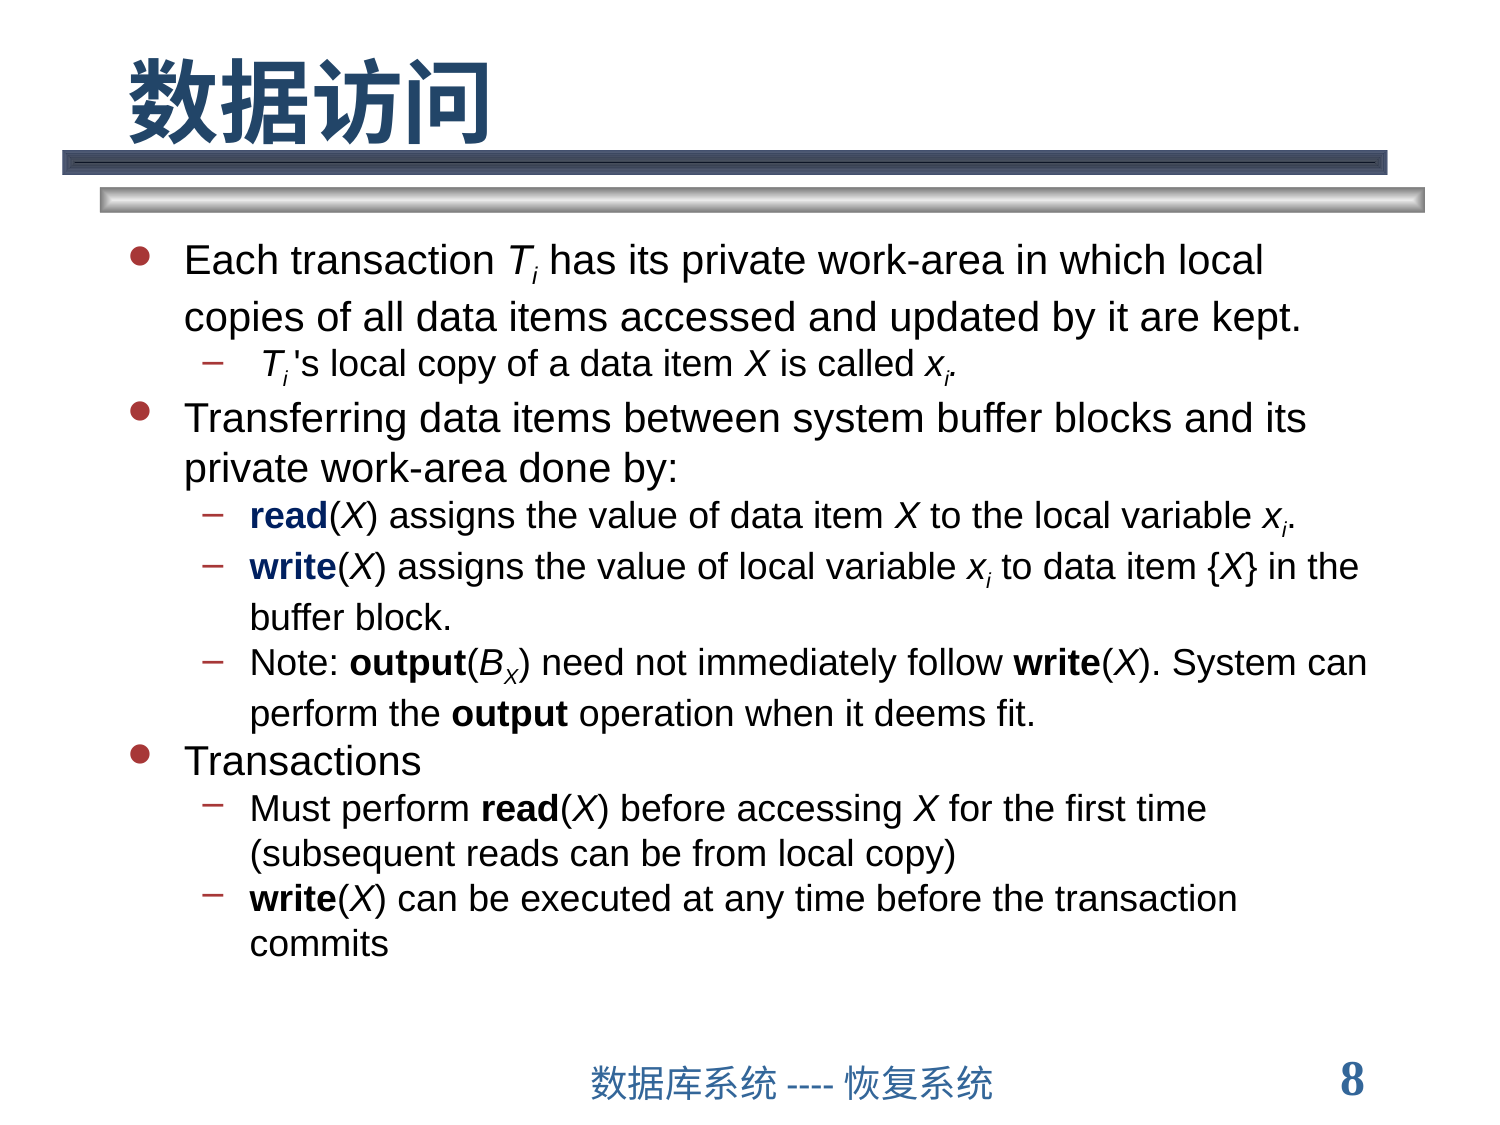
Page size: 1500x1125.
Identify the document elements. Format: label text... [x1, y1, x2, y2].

slide_number 8 [1324, 1049, 1489, 1101]
list Each transaction Ti has its private work-area in which local copies of all data items accessed and updated by it are kept. Ti 's local copy of a data item X is called xi. Transferring data items between system buffer blocks and its private work-area done by: read(X) assigns the value of data item X to the local variable xi. write(X) assigns the value of local variable xi to data item {X} in the buffer block. Note: output(BX) need not immediately follow write(X). System can perform the output operation when it deems fit. Transactions Must perform read(X) before accessing X for the first time (subsequent reads can be from local copy) write(X) can be executed at any time before the transaction commits [112, 224, 1388, 1025]
footer 数据库系统----恢复系统 [574, 1062, 1188, 1113]
title 数据访问 [112, 24, 1388, 163]
